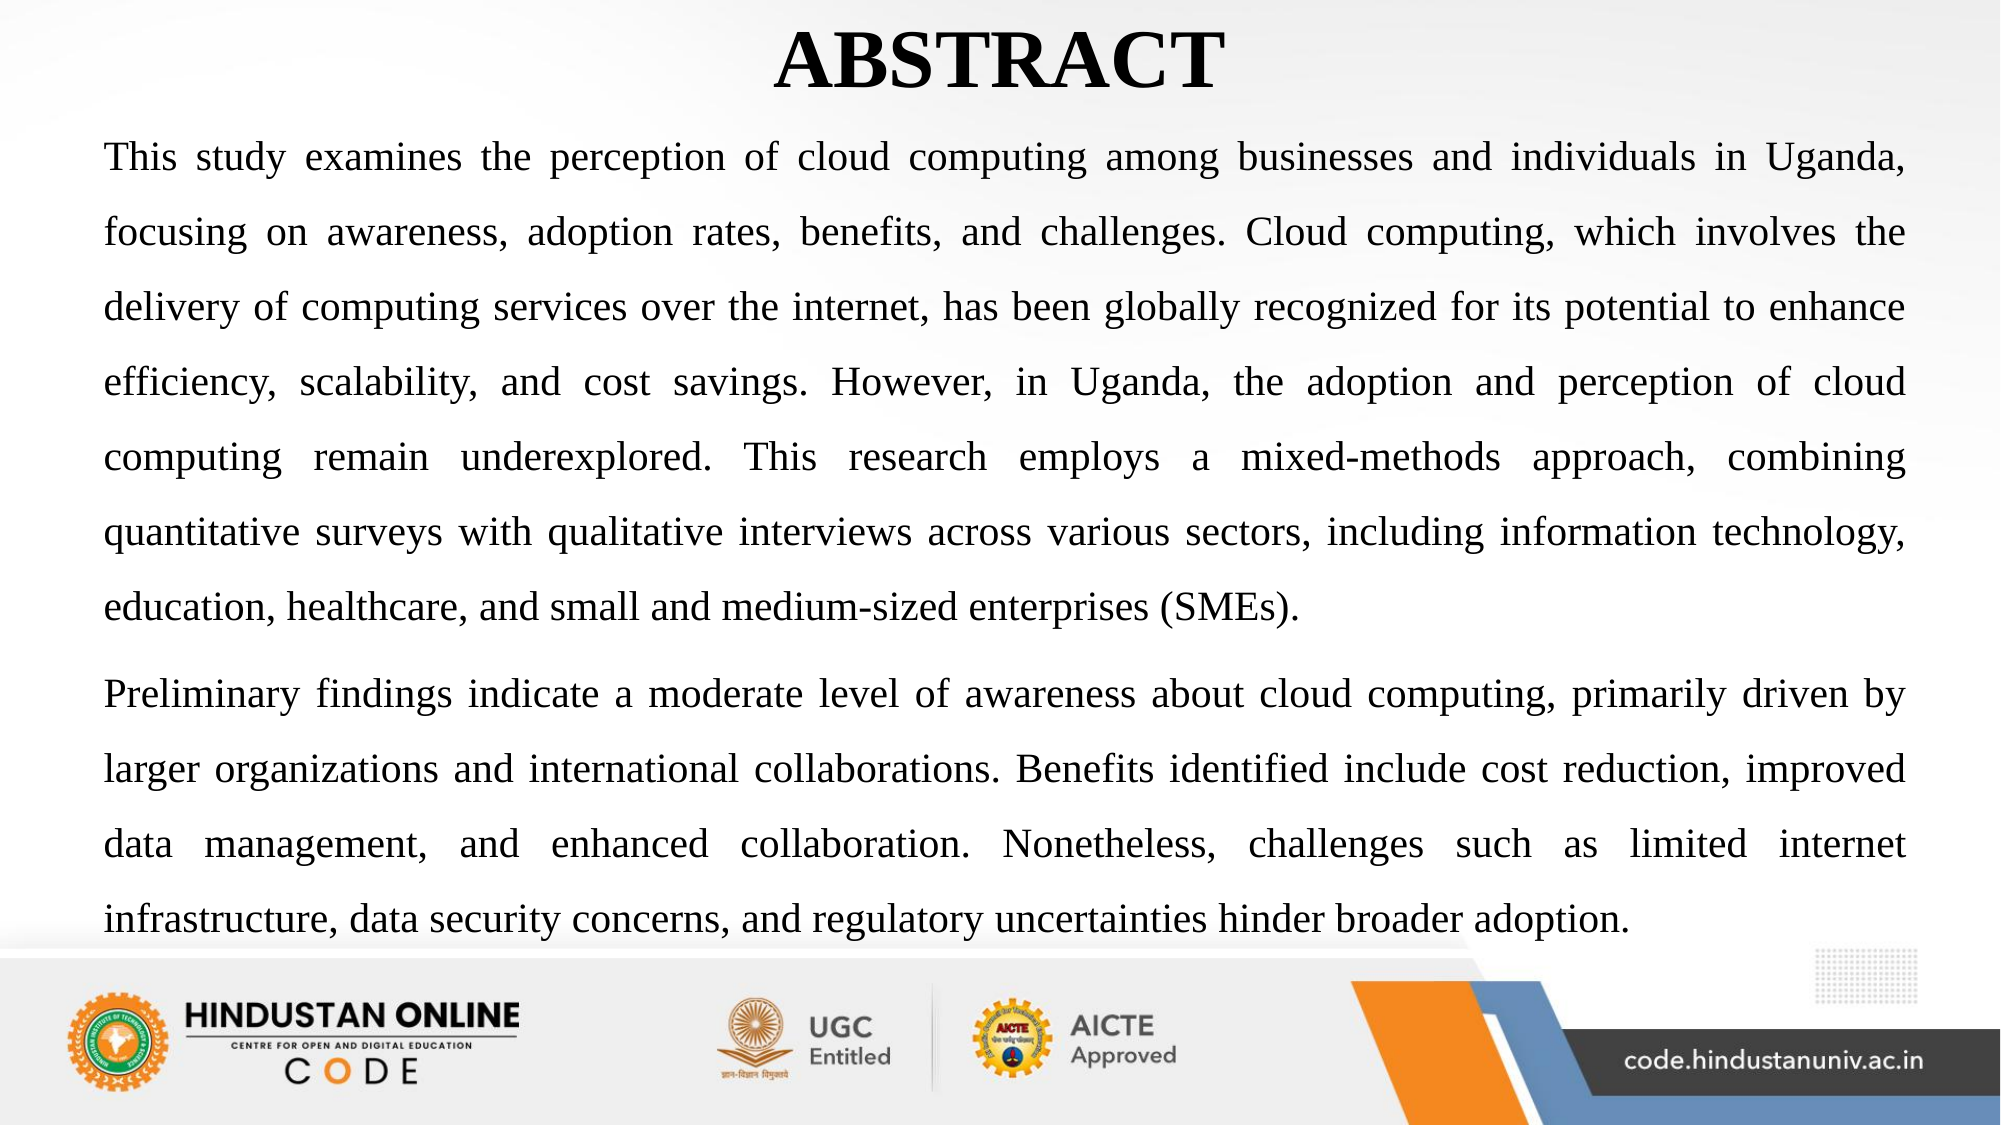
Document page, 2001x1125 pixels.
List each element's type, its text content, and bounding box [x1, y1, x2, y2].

picture [0, 0, 2001, 1125]
title ABSTRACT [137, 0, 1863, 95]
list This study examines the perception of cloud computing among businesses and individuals in Uganda, focusing on awareness, adoption rates, benefits, and challenges. Cloud computing, which involves the delivery of computing services over the internet, has been globally recognized for its potential to enhance efficiency, scalability, and cost savings. However, in Uganda, the adoption and perception of cloud computing remain underexplored. This research employs a mixed-methods approach, combining quantitative surveys with qualitative interviews across various sectors, including information technology, education, healthcare, and small and medium-sized enterprises (SMEs). Preliminary findings indicate a moderate level of awareness about cloud computing, primarily driven by larger organizations and international collaborations. Benefits identified include cost reduction, improved data management, and enhanced collaboration. Nonetheless, challenges such as limited internet infrastructure, data security concerns, and regulatory uncertainties hinder broader adoption. [88, 95, 1923, 942]
